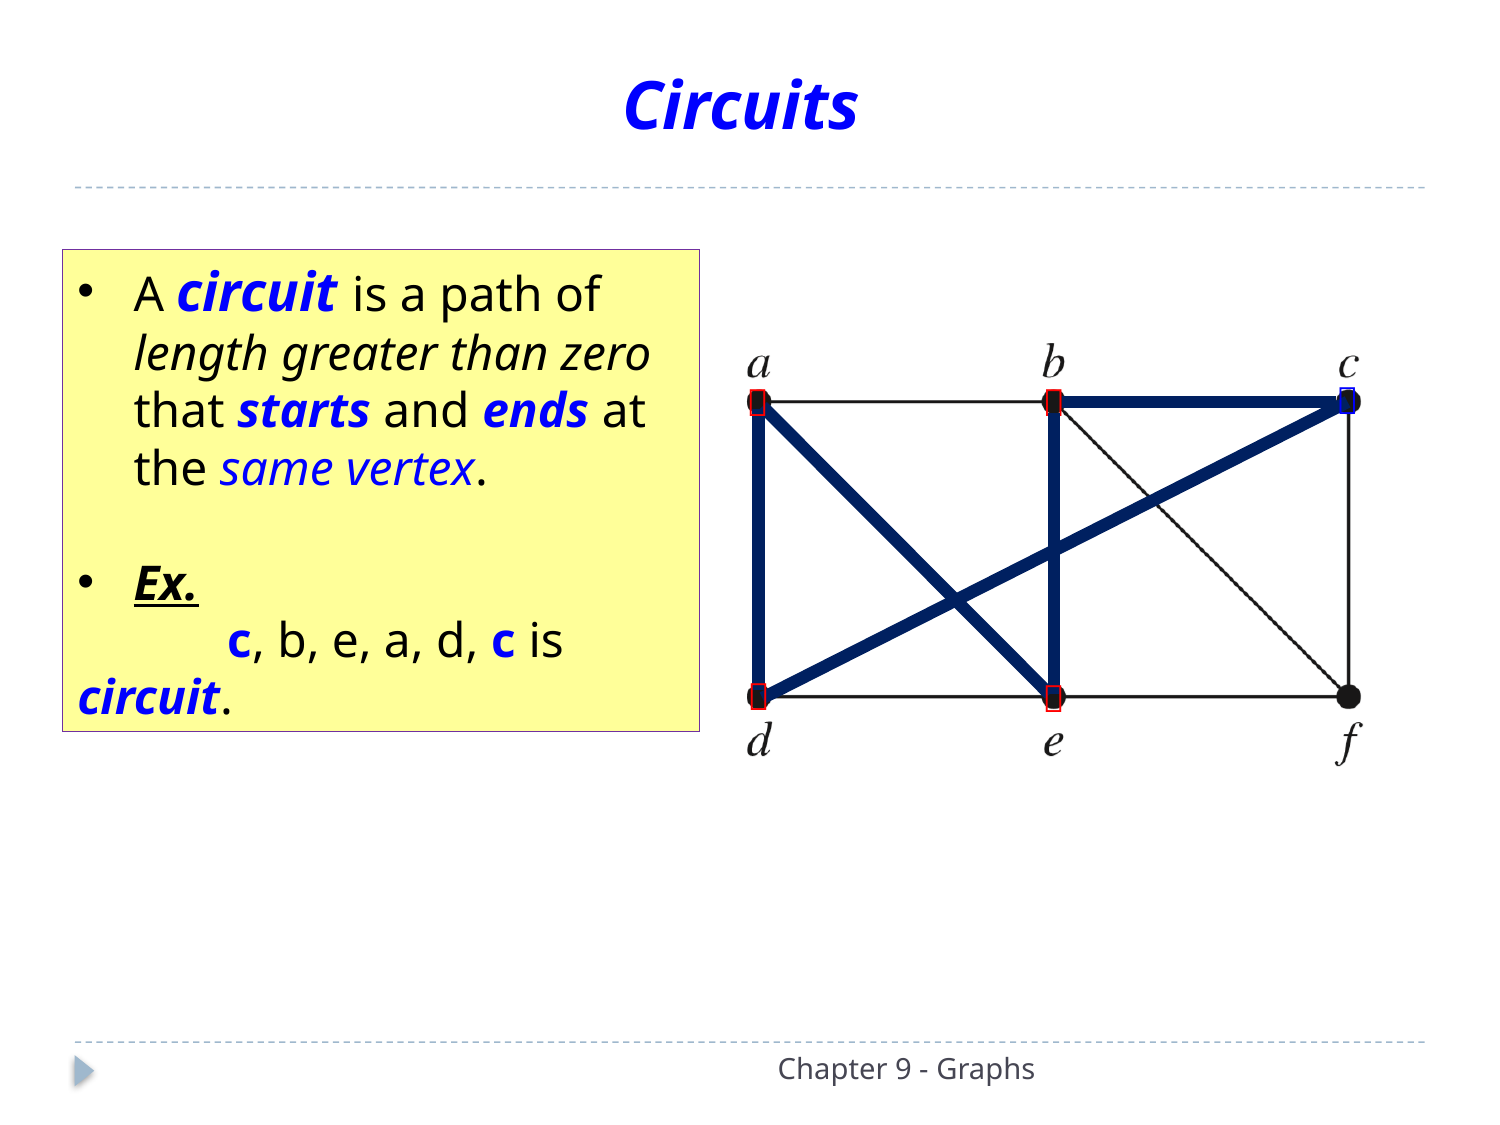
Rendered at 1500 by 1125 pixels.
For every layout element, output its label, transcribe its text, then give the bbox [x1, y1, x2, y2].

footer Chapter 9 - Graphs [475, 1042, 1051, 1103]
picture [733, 337, 1376, 777]
text_box A circuit is a path of length greater than zero that starts and ends at the same vertex. Ex. c, b, e, a, d, c is circuit. [62, 249, 700, 732]
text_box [762, 401, 1348, 699]
slide_number [100, 1042, 426, 1103]
title Circuits [75, 0, 1425, 150]
